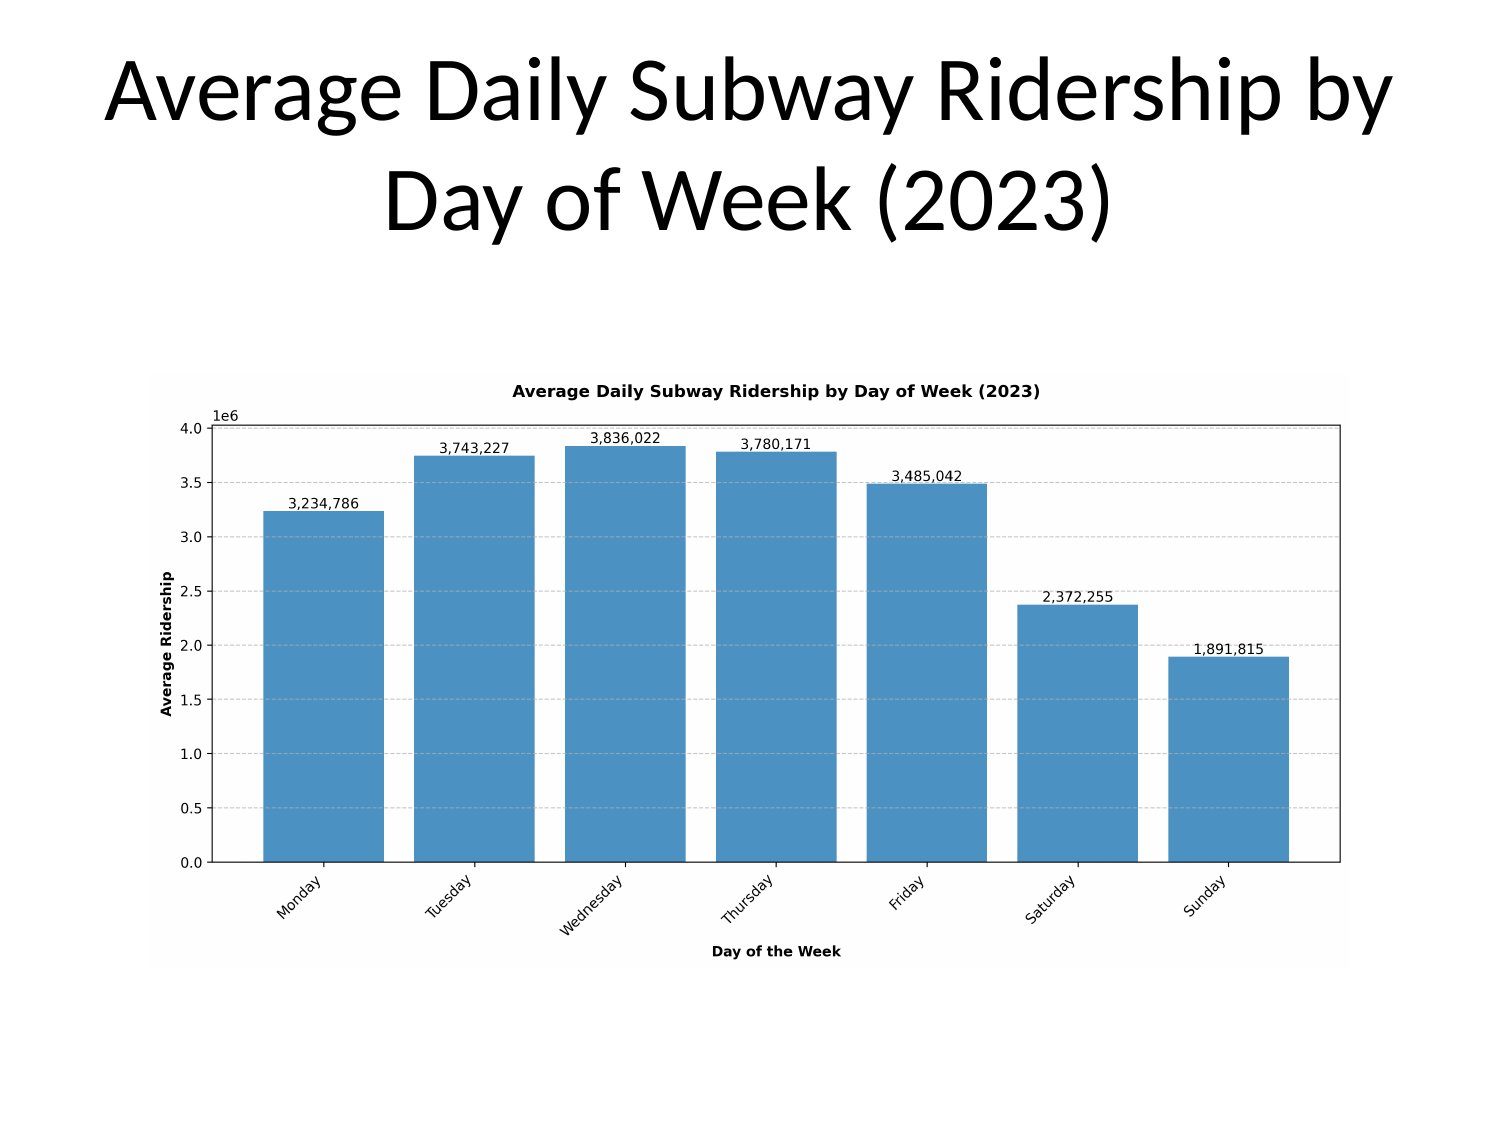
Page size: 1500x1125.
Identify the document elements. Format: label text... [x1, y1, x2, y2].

picture [149, 374, 1351, 969]
title Average Daily Subway Ridership by Day of Week (2023) [75, 45, 1425, 233]
